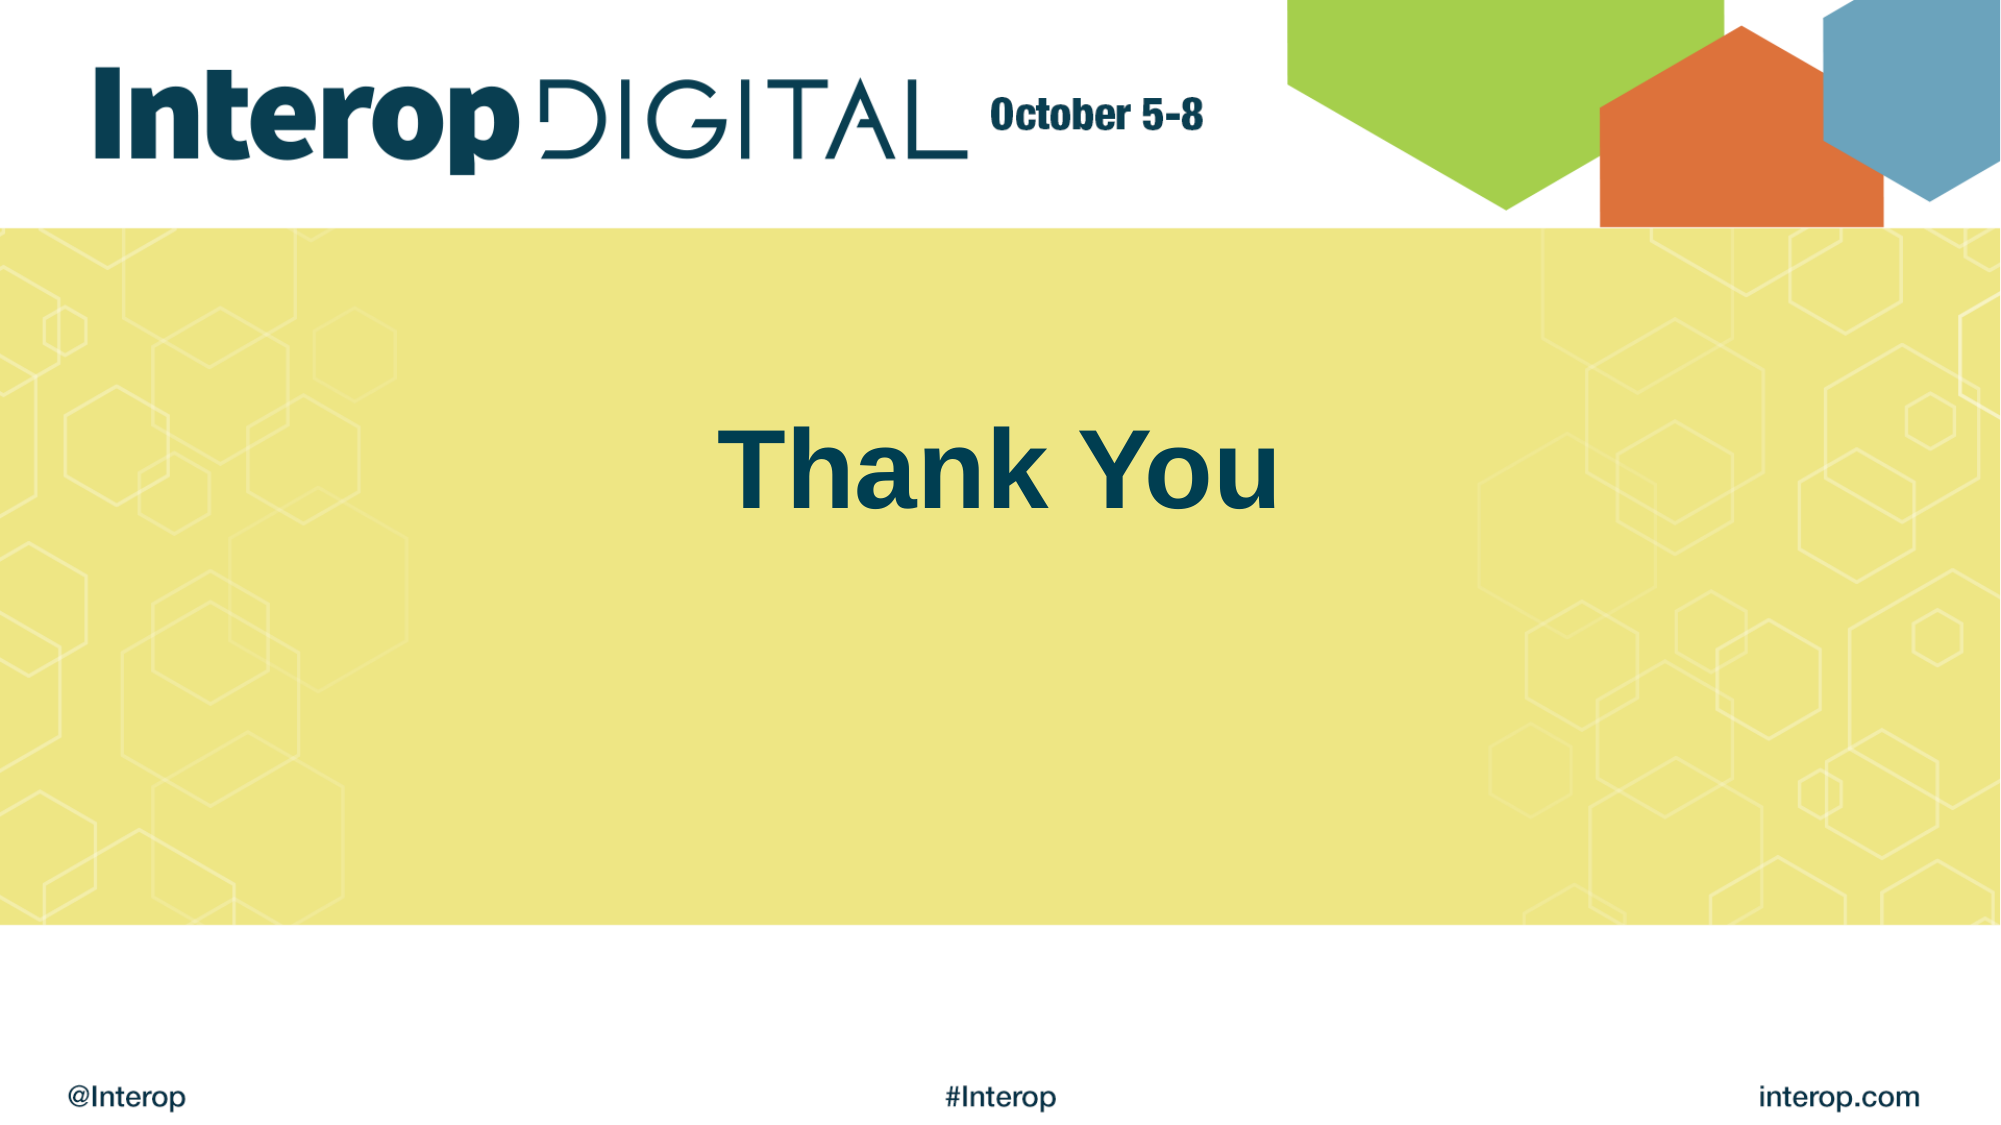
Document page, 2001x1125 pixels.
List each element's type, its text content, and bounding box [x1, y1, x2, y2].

picture [0, 0, 2001, 1125]
title Thank You [193, 336, 1807, 609]
